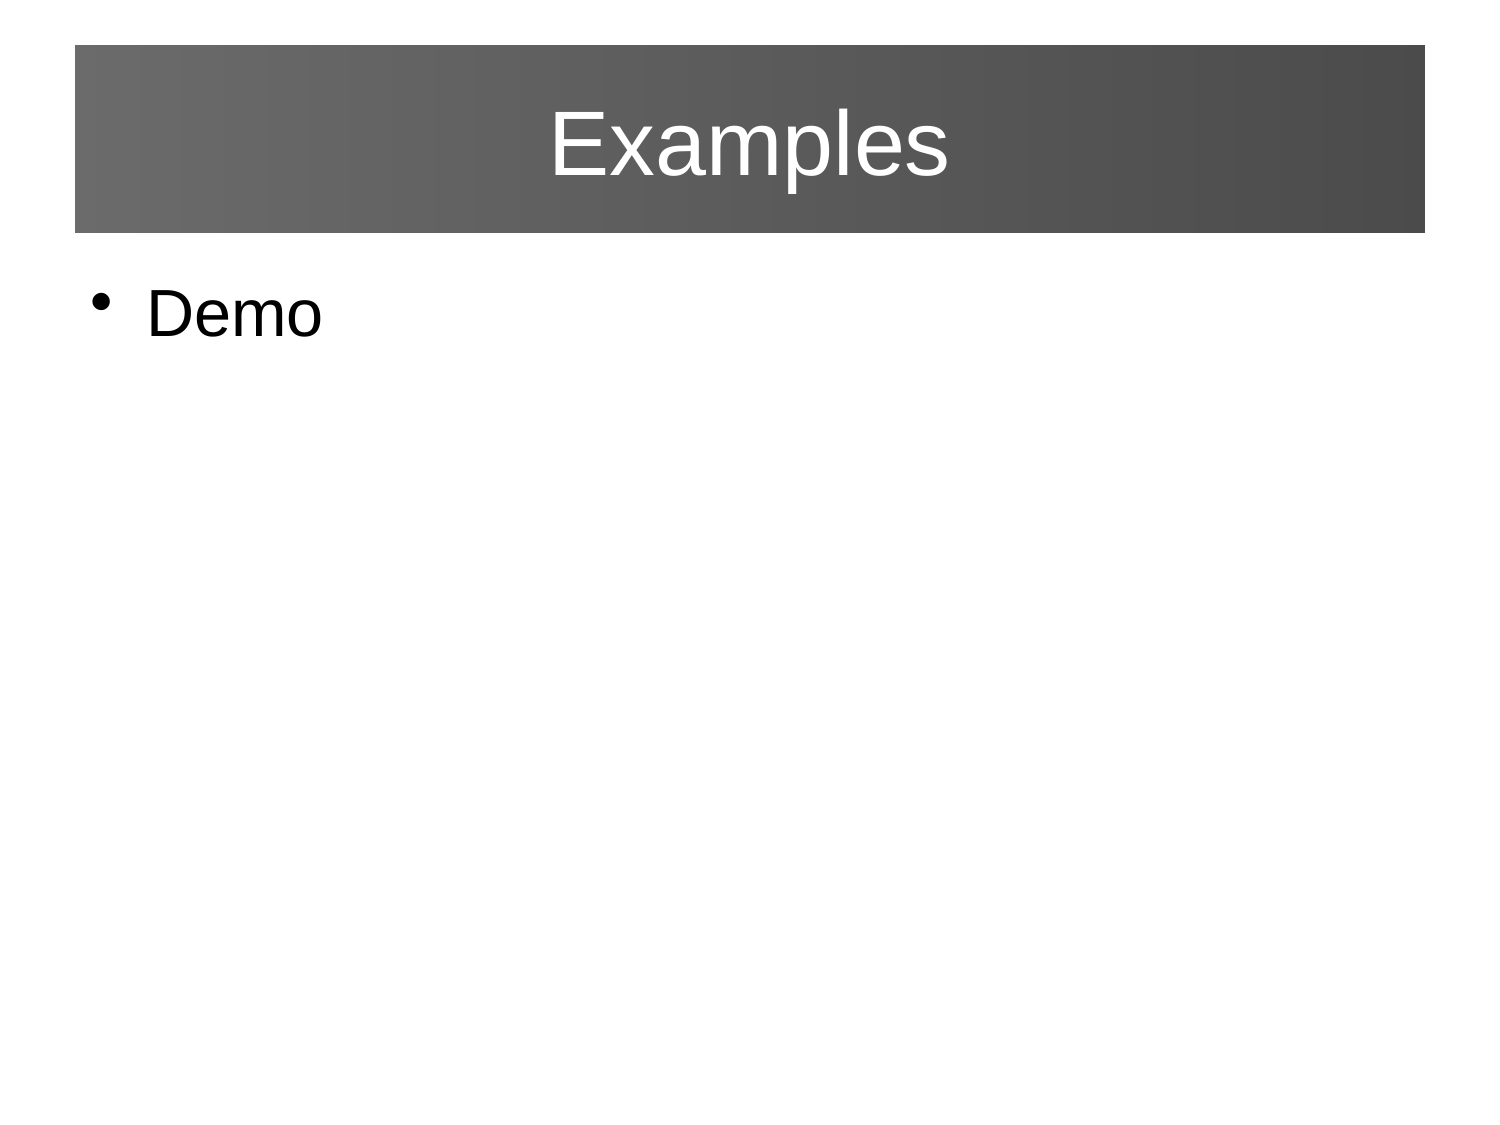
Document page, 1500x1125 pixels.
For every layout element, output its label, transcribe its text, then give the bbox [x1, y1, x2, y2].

list Demo [74, 262, 1426, 1006]
title Examples [74, 44, 1426, 233]
